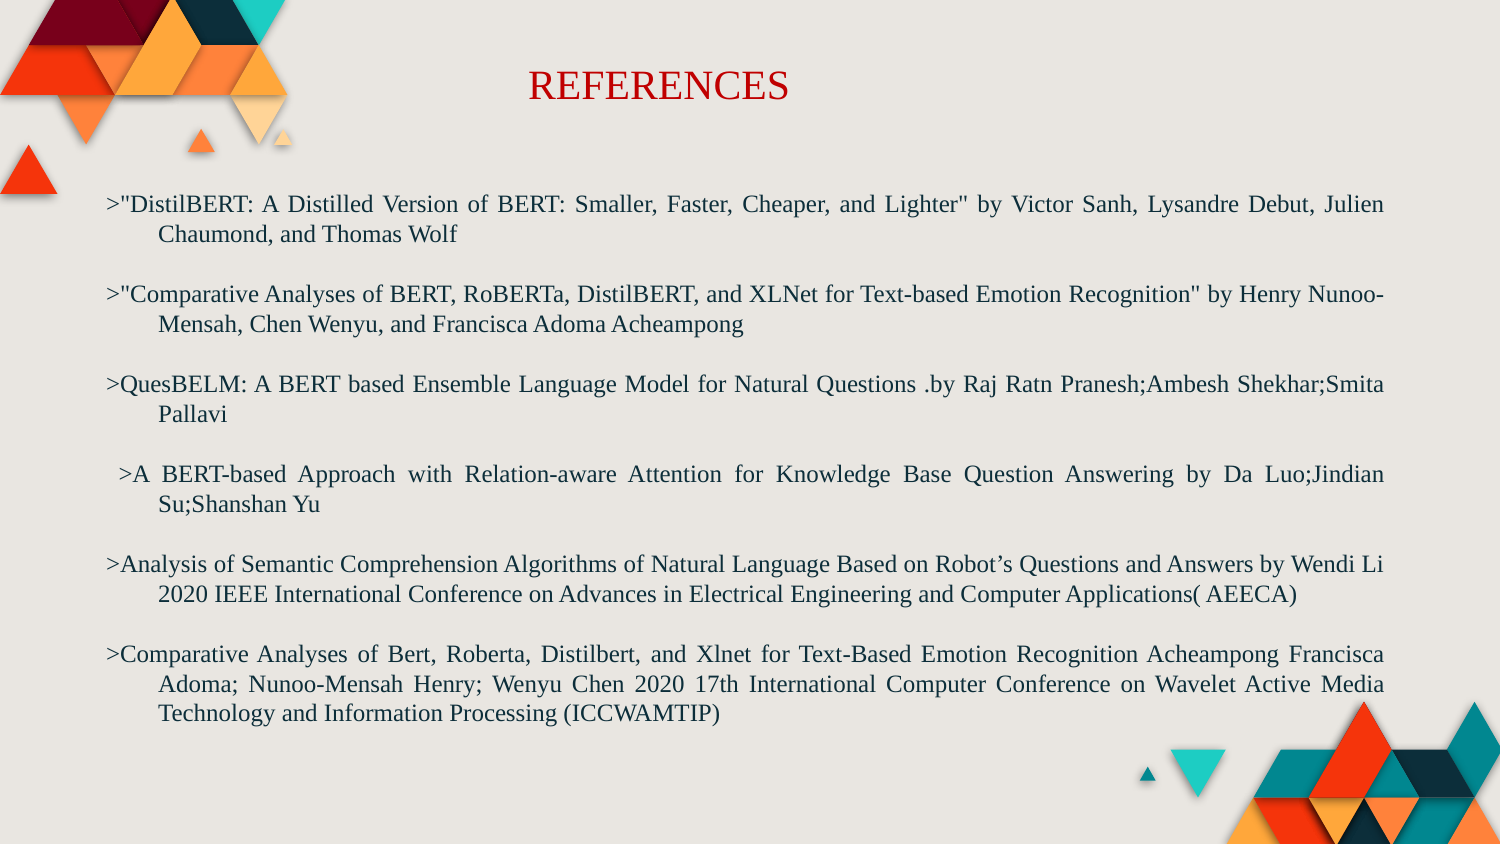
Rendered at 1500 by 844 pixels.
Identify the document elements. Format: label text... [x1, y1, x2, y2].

title REFERENCES [445, 32, 873, 142]
subtitle >"DistilBERT: A Distilled Version of BERT: Smaller, Faster, Cheaper, and Lighter" by Victor Sanh, Lysandre Debut, Julien Chaumond, and Thomas Wolf >"Comparative Analyses of BERT, RoBERTa, DistilBERT, and XLNet for Text-based Emotion Recognition" by Henry Nunoo-Mensah, Chen Wenyu, and Francisca Adoma Acheampong >QuesBELM: A BERT based Ensemble Language Model for Natural Questions .by Raj Ratn Pranesh;Ambesh Shekhar;Smita Pallavi >A BERT-based Approach with Relation-aware Attention for Knowledge Base Question Answering by Da Luo;Jindian Su;Shanshan Yu >Analysis of Semantic Comprehension Algorithms of Natural Language Based on Robot’s Questions and Answers by Wendi Li 2020 IEEE International Conference on Advances in Electrical Engineering and Computer Applications( AEECA) >Comparative Analyses of Bert, Roberta, Distilbert, and Xlnet for Text-Based Emotion Recognition Acheampong Francisca Adoma; Nunoo-Mensah Henry; Wenyu Chen 2020 17th International Computer Conference on Wavelet Active Media Technology and Information Processing (ICCWAMTIP) [68, 279, 1402, 661]
